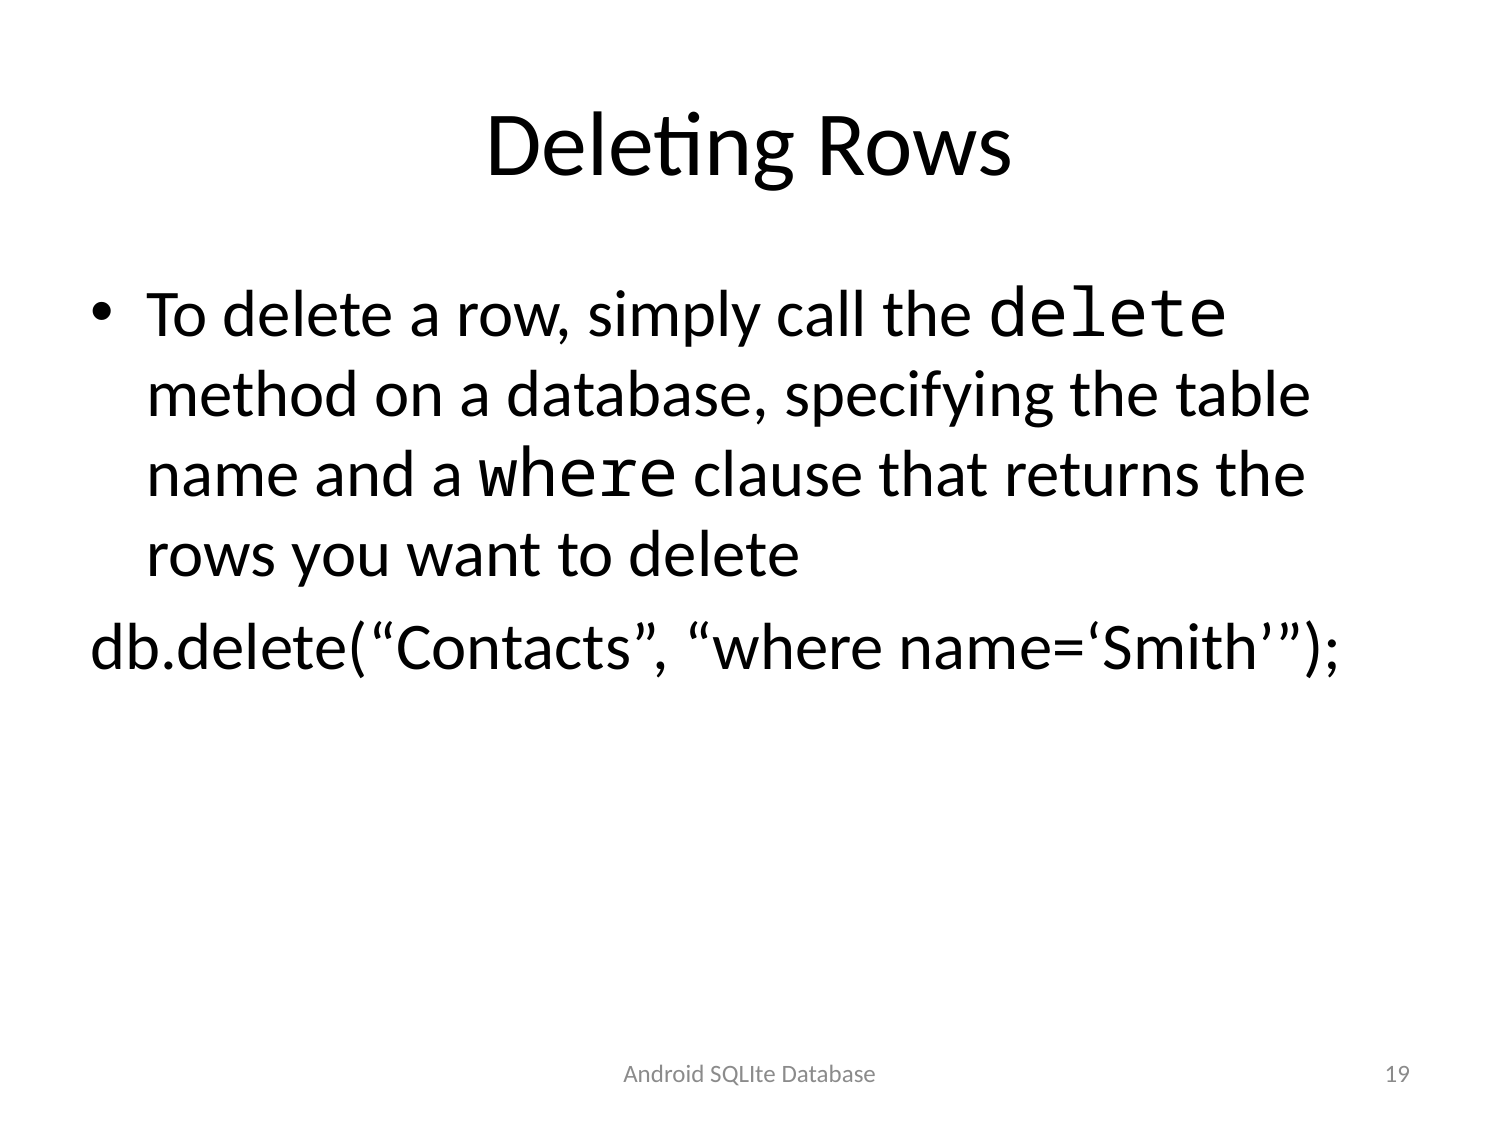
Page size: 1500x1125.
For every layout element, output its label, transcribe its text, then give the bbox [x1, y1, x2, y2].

footer Android SQLIte Database [512, 1042, 988, 1103]
slide_number 19 [1074, 1042, 1425, 1103]
title Deleting Rows [75, 45, 1425, 233]
list To delete a row, simply call the delete method on a database, specifying the table name and a where clause that returns the rows you want to delete db.delete(“Contacts”, “where name=‘Smith’”); [75, 262, 1425, 1005]
